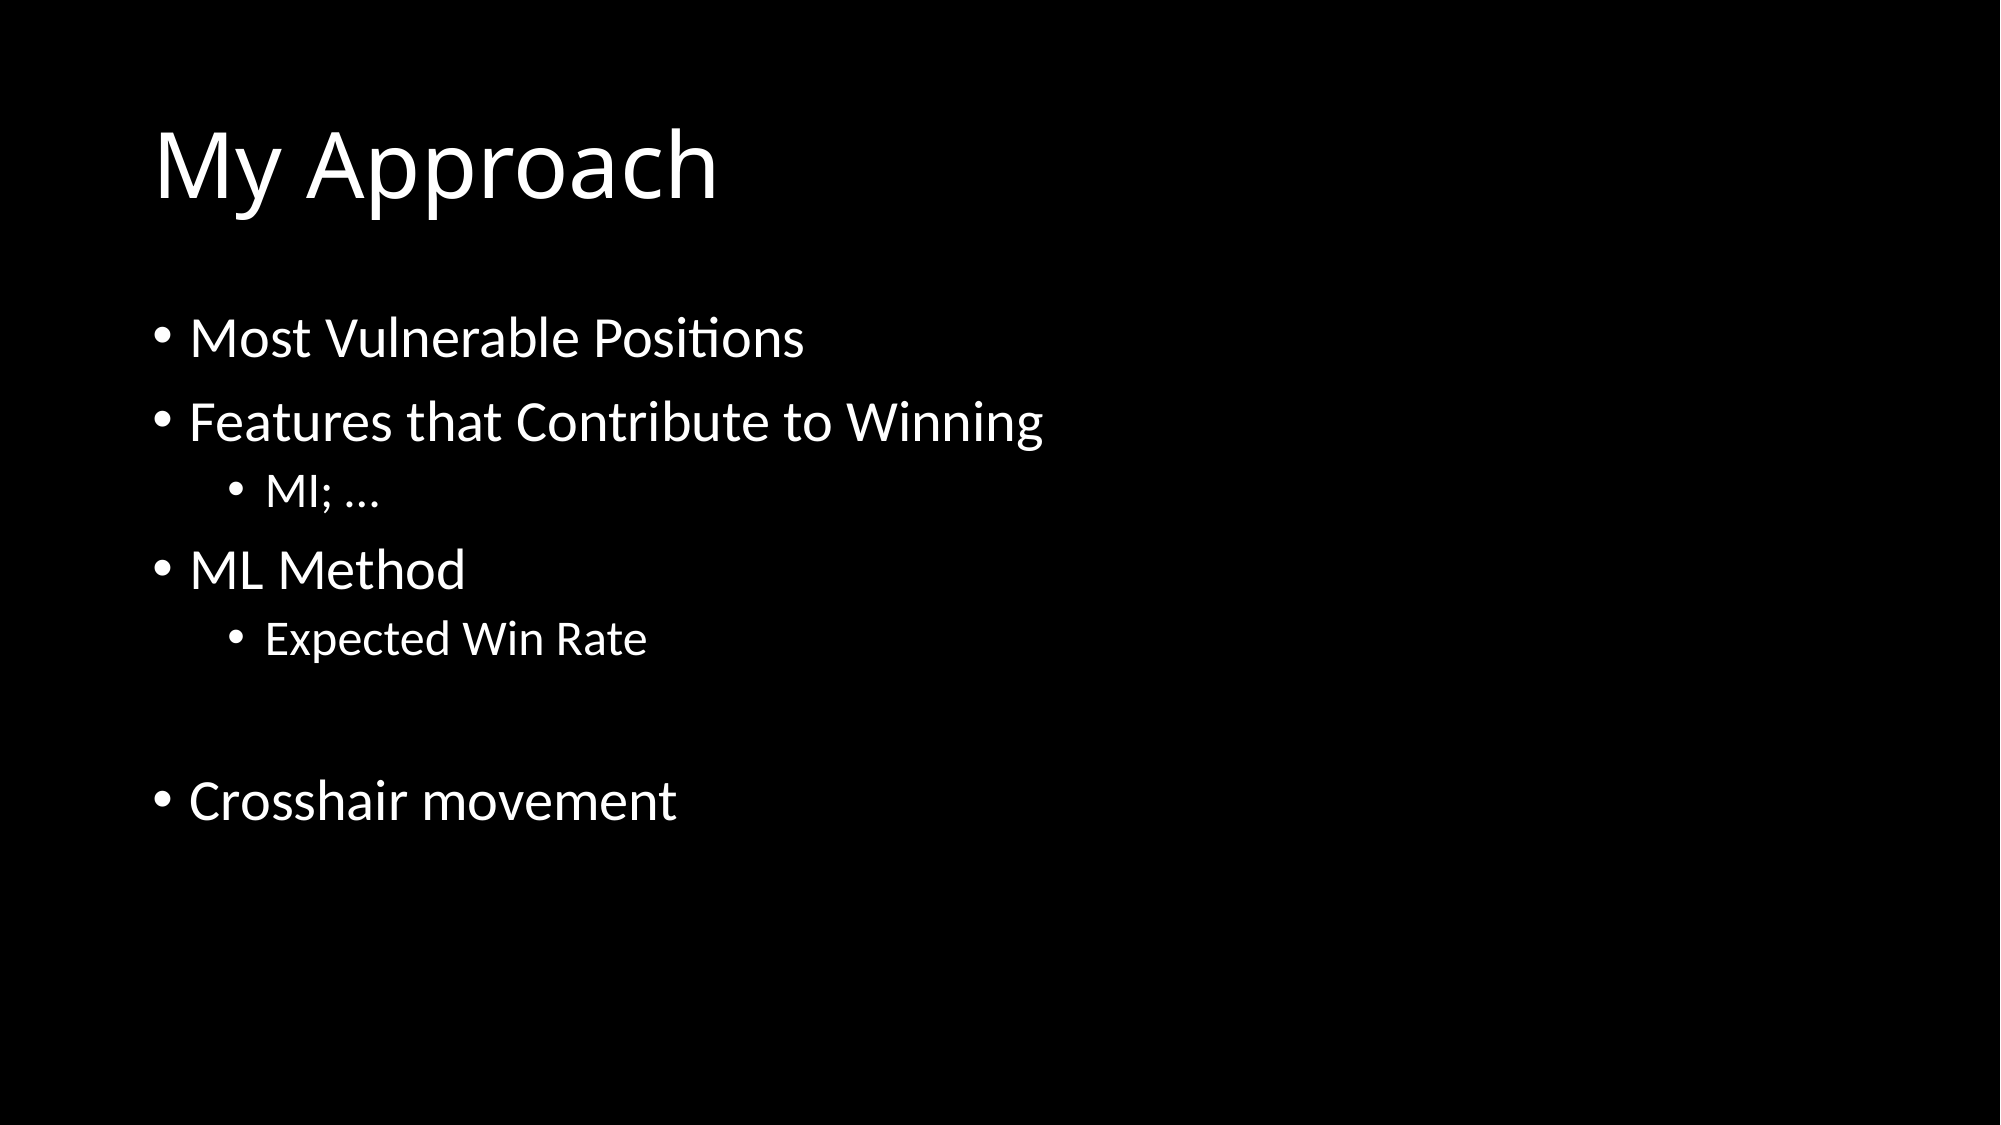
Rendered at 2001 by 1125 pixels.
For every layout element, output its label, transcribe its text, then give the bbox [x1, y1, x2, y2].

list Most Vulnerable Positions Features that Contribute to Winning MI; … ML Method Expected Win Rate Crosshair movement [137, 299, 1863, 1014]
title My Approach [137, 59, 1863, 278]
